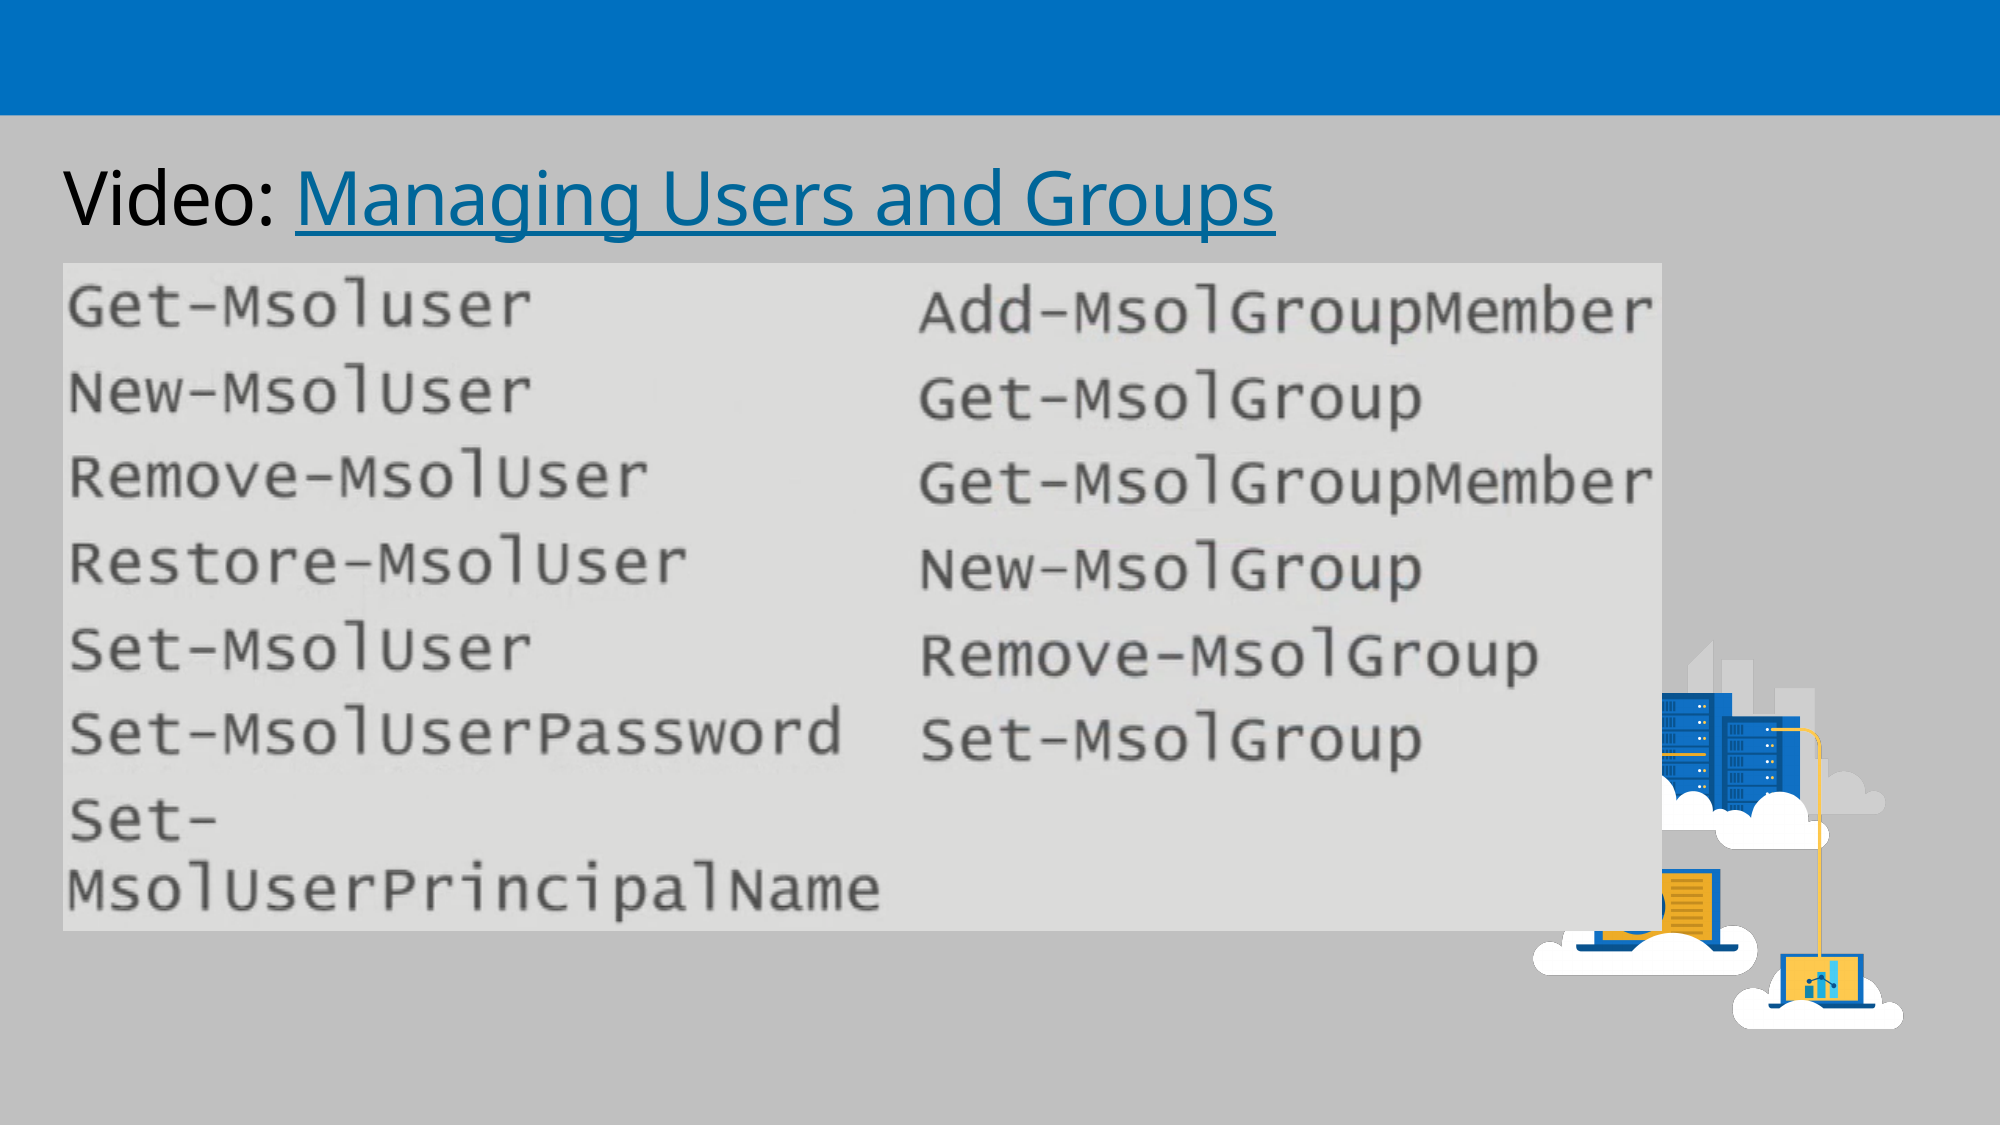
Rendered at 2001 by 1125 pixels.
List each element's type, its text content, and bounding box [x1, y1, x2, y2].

picture [62, 263, 1905, 1029]
title Video: Managing Users and Groups [63, 161, 1564, 244]
